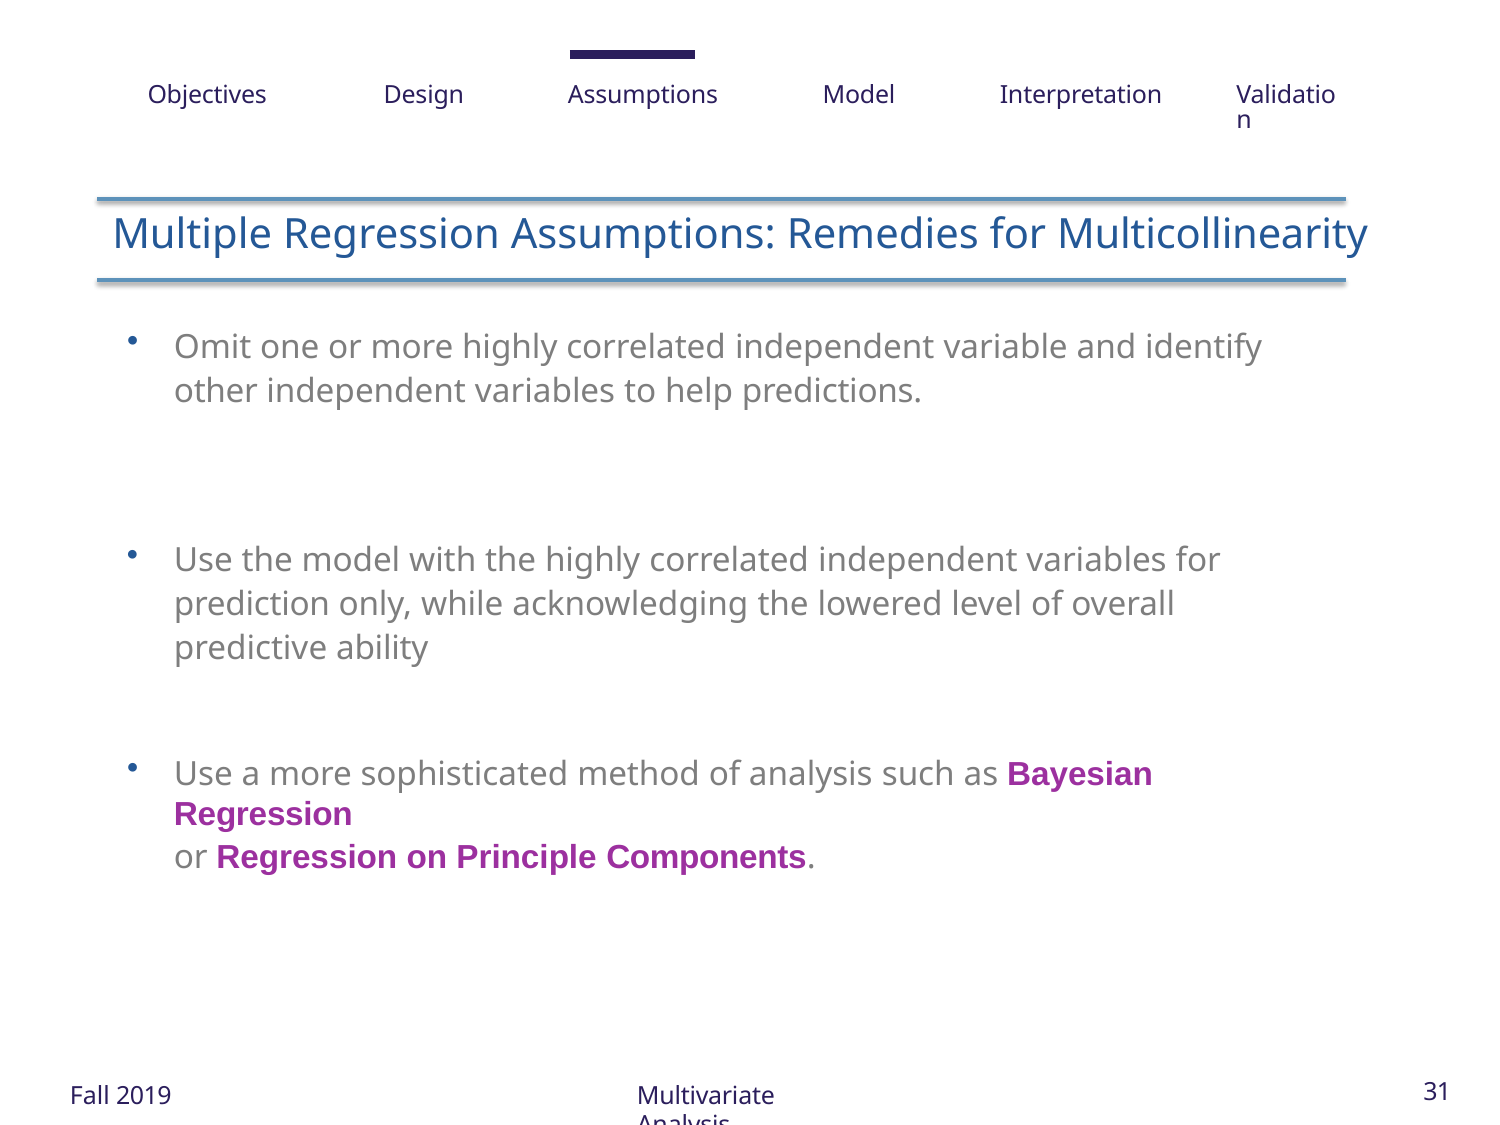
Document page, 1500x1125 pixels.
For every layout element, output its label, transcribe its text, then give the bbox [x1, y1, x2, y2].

text_box Omit one or more highly correlated independent variable and identify other independent variables to help predictions. [125, 318, 1273, 409]
text_box Use the model with the highly correlated independent variables for prediction only, while acknowledging the lowered level of overall predictive ability [125, 532, 1306, 666]
table_header Objectives [142, 85, 324, 136]
table_header Assumptions [515, 85, 767, 136]
table_header Design [324, 85, 515, 136]
slide_number Multivariate Analysis [634, 1079, 865, 1125]
title Multiple Regression Assumptions: Remedies for Multicollinearity [110, 204, 1473, 395]
footer Fall 2019 [68, 1079, 175, 1125]
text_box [90, 274, 1356, 293]
text_box Use a more sophisticated method of analysis such as Bayesian Regression or Regression on Principle Components. [125, 745, 1310, 876]
table_header Interpretation [945, 85, 1192, 136]
slide_number 31 [1417, 1079, 1460, 1125]
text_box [90, 192, 1356, 212]
table_header Model [767, 85, 945, 136]
table_header Validation [1192, 85, 1350, 136]
